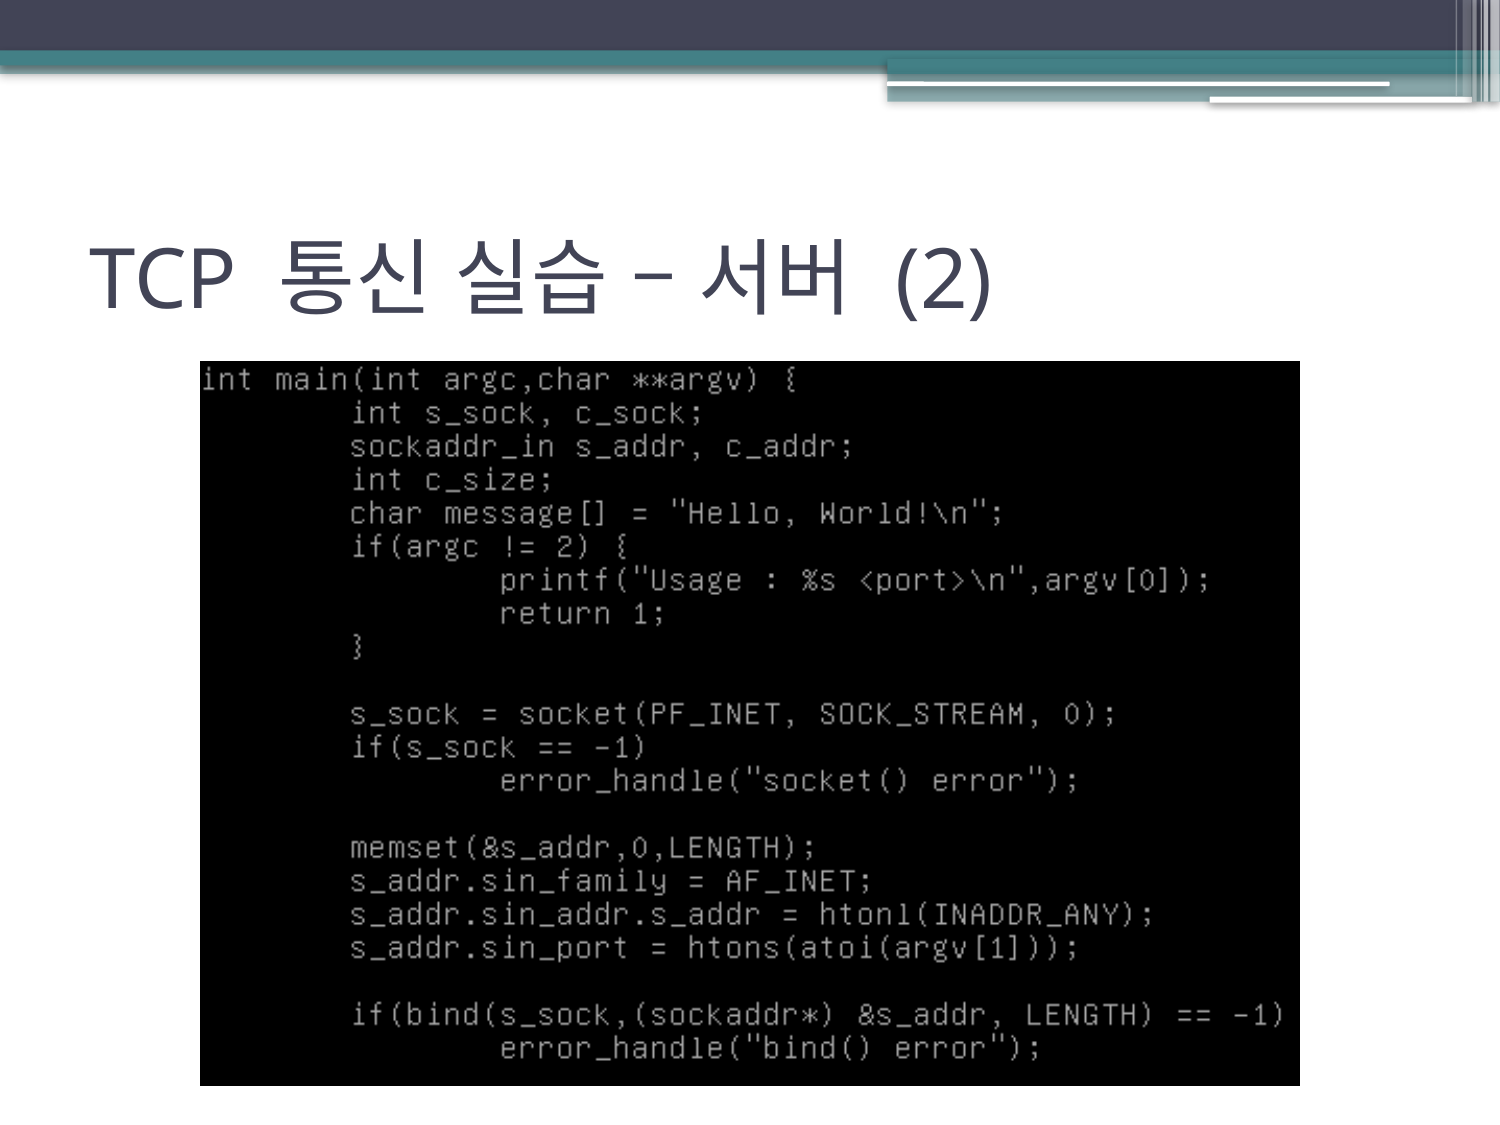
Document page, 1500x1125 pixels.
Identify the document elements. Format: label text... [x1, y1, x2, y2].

title TCP 통신 실습 – 서버 (2) [75, 187, 1425, 363]
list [199, 361, 1300, 1086]
